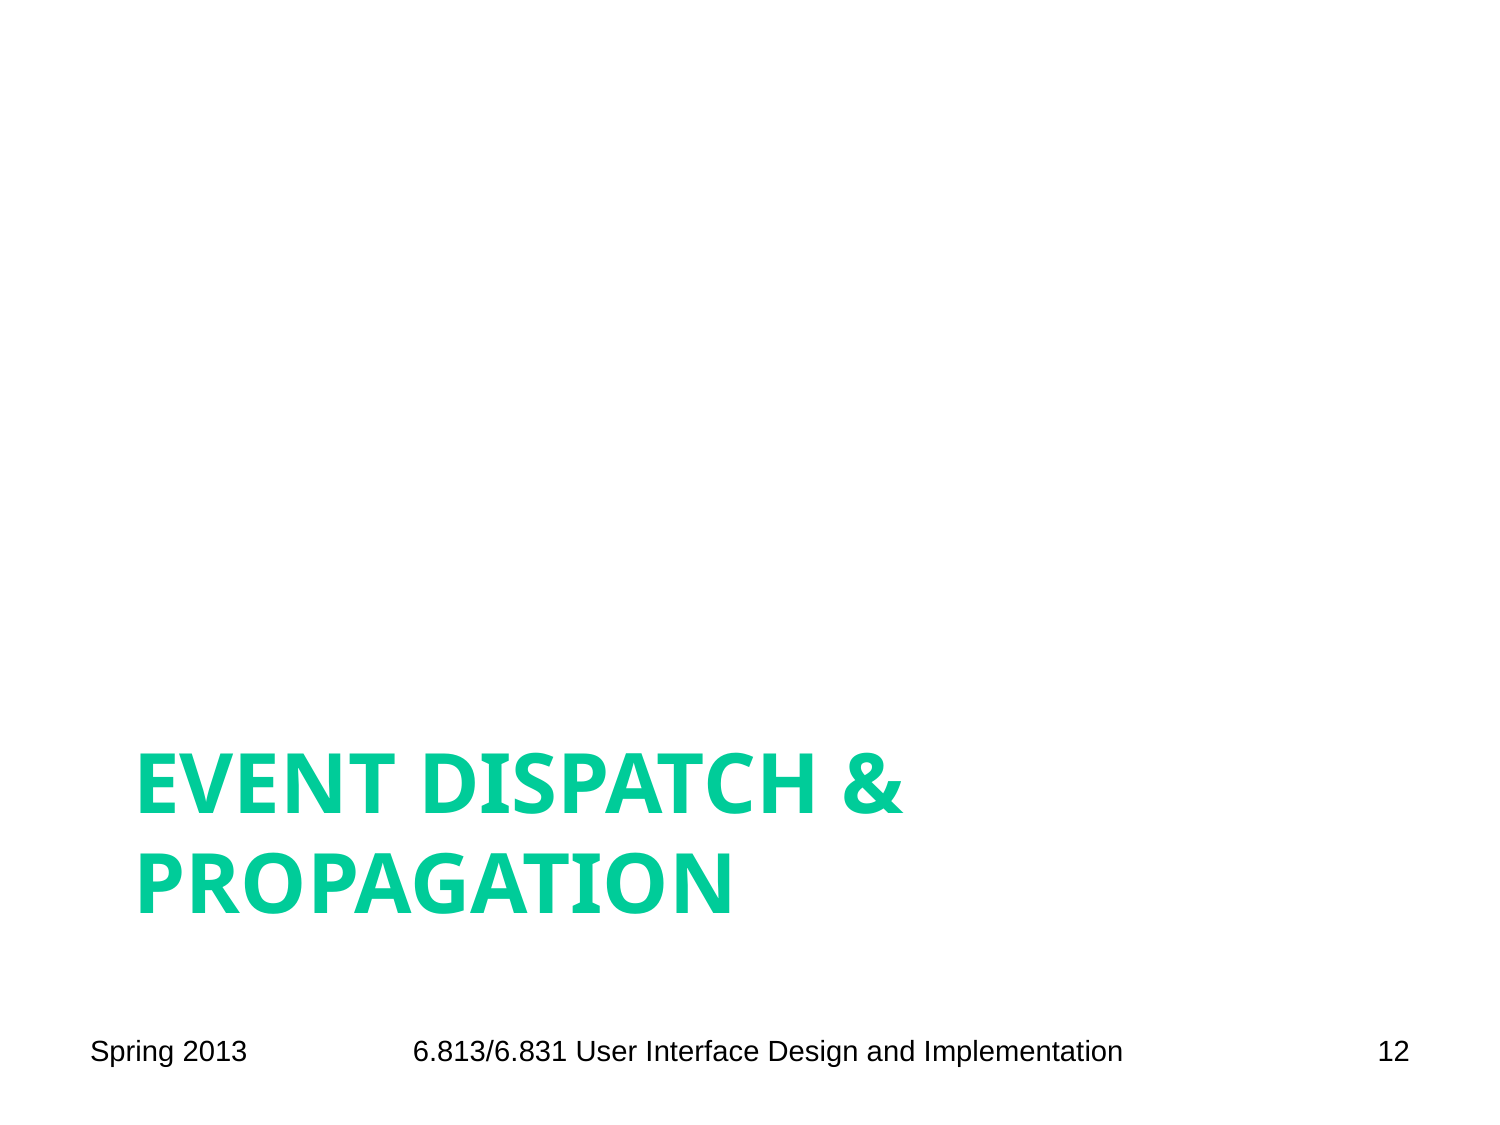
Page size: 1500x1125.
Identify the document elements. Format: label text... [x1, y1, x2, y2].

title Event Dispatch & Propagation [118, 722, 1394, 947]
slide_number 12 [1237, 1024, 1426, 1103]
slide_number Spring 2013 [74, 1024, 301, 1103]
footer 6.813/6.831 User Interface Design and Implementation [312, 1024, 1226, 1103]
